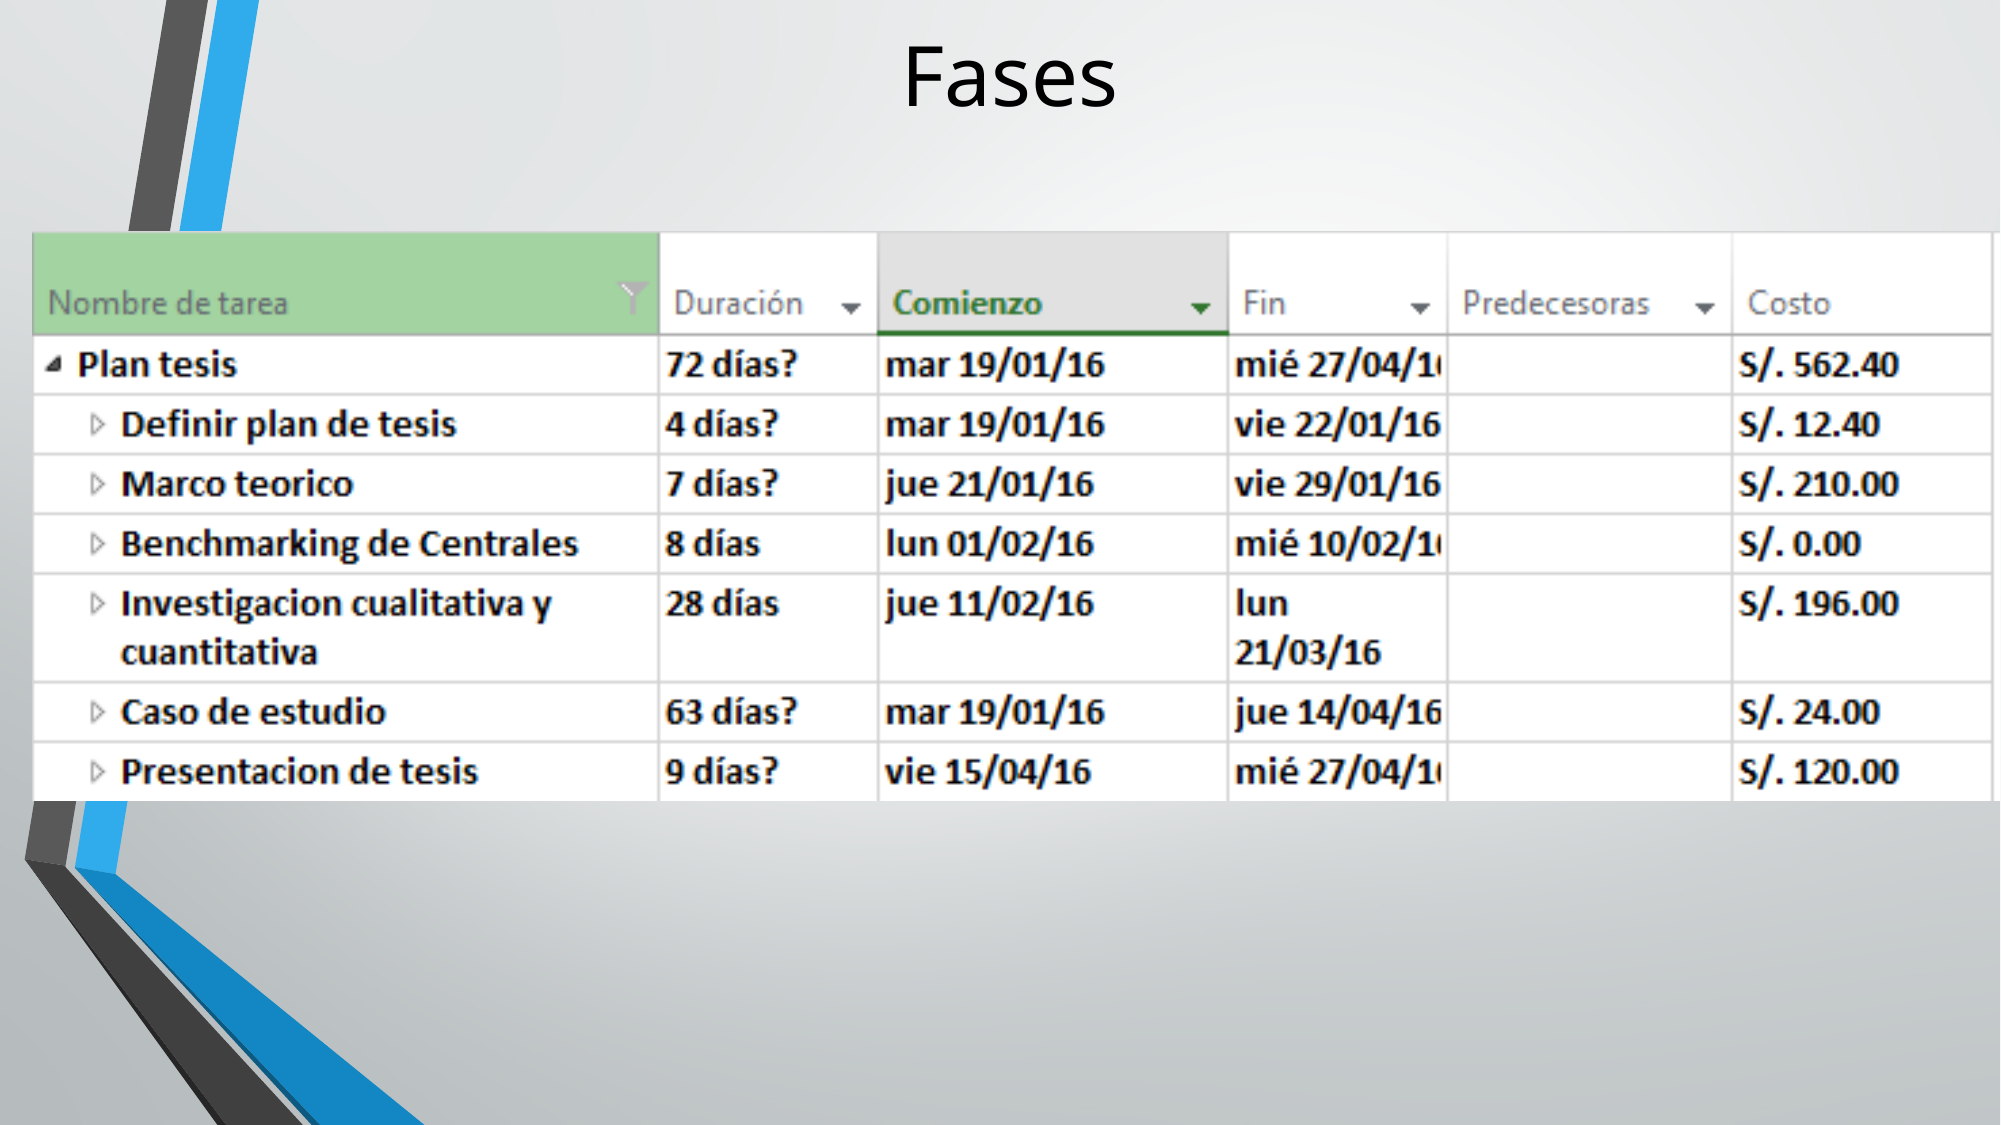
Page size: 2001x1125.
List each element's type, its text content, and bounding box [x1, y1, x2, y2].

picture [31, 231, 2000, 801]
title Fases [188, 0, 1833, 146]
